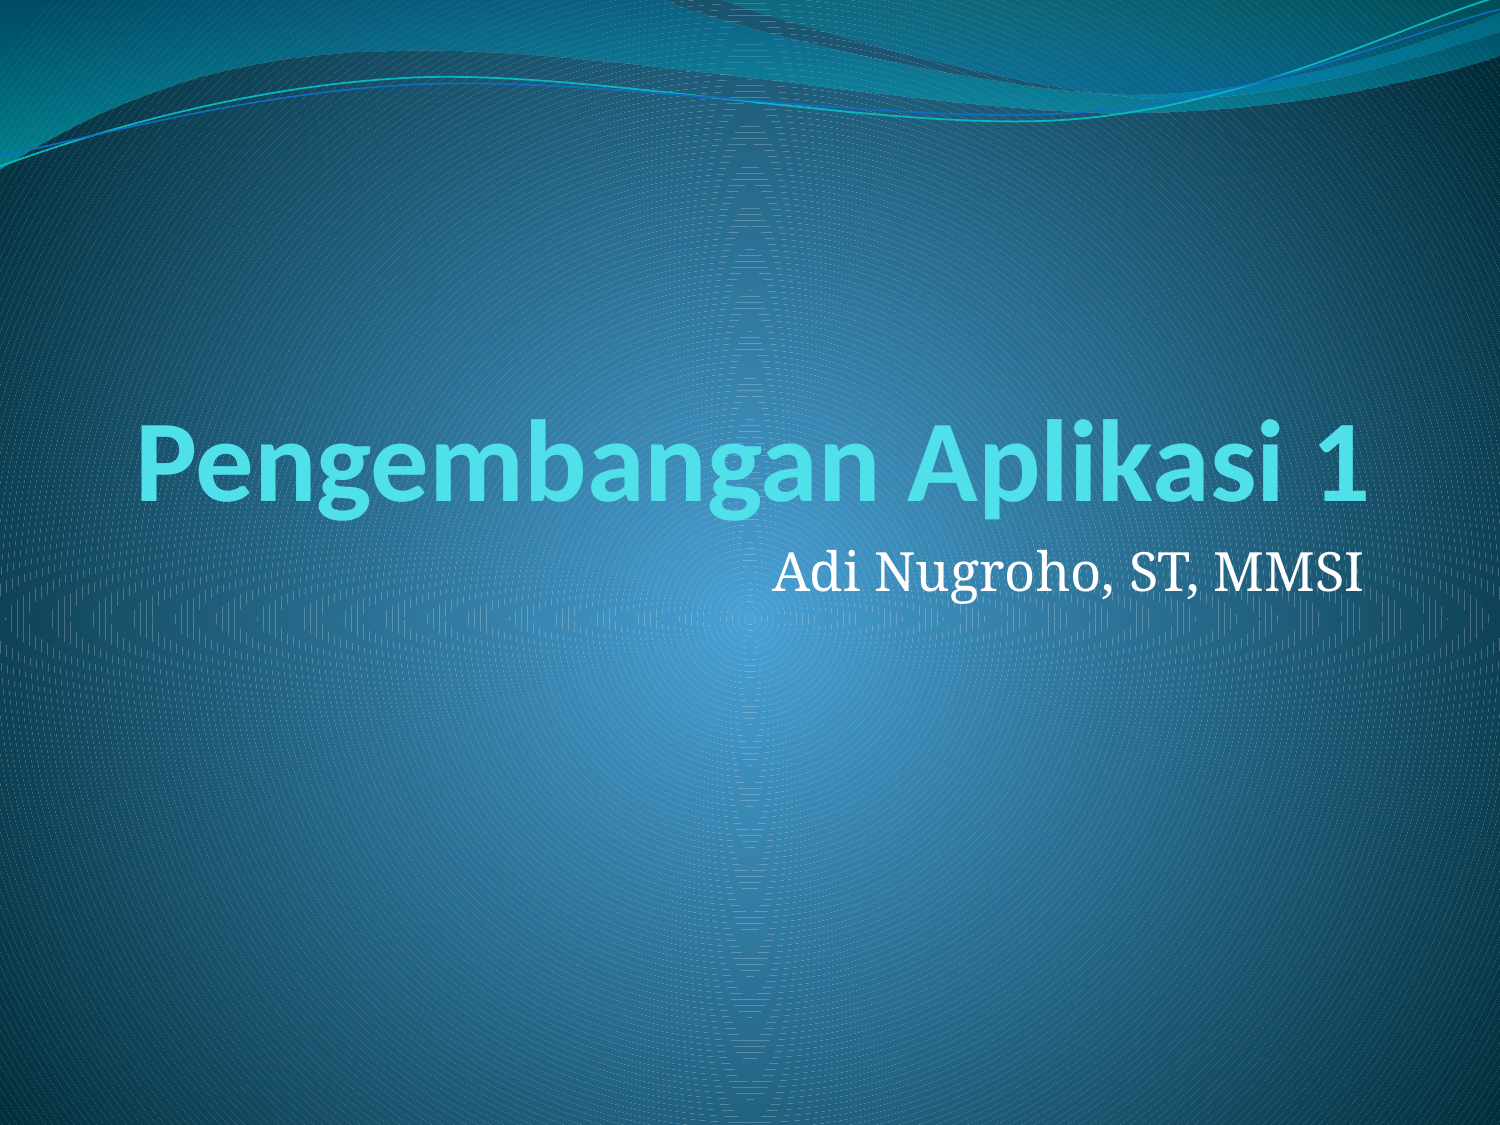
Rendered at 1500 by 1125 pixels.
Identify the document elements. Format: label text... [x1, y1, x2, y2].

title Pengembangan Aplikasi 1 [87, 224, 1376, 525]
subtitle Adi Nugroho, ST, MMSI [87, 529, 1376, 818]
